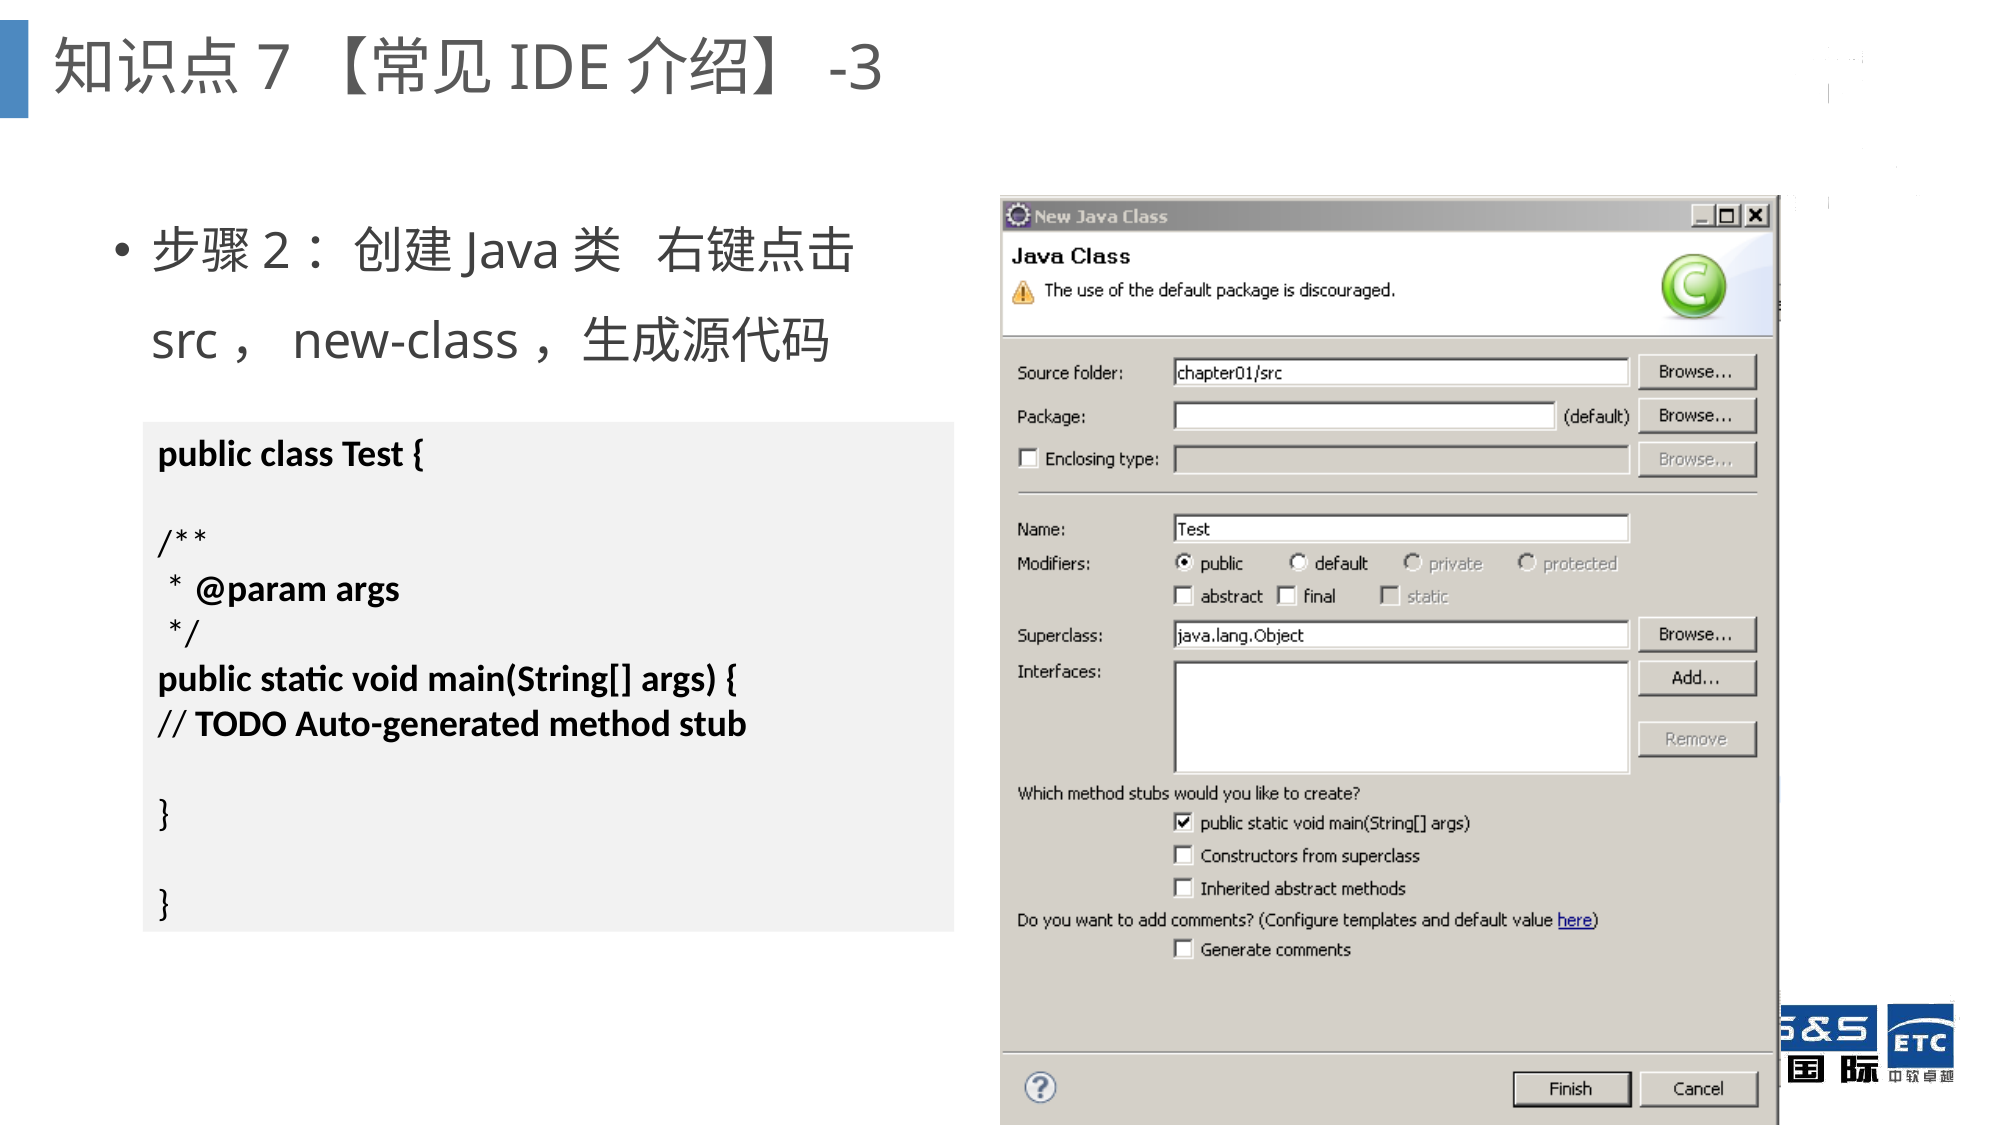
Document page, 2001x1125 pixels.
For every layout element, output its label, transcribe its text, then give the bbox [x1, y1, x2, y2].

picture [1000, 140, 1963, 1125]
list 步骤2：创建Java类 右键点击src，new-class，生成源代码 [98, 181, 916, 489]
text_box 知识点7【常见IDE介绍】-3 [38, 0, 1938, 140]
text_box public class Test { /** * @param args */ public static void main(String[] args) { // TODO Auto-generated method stub } } [142, 421, 955, 932]
